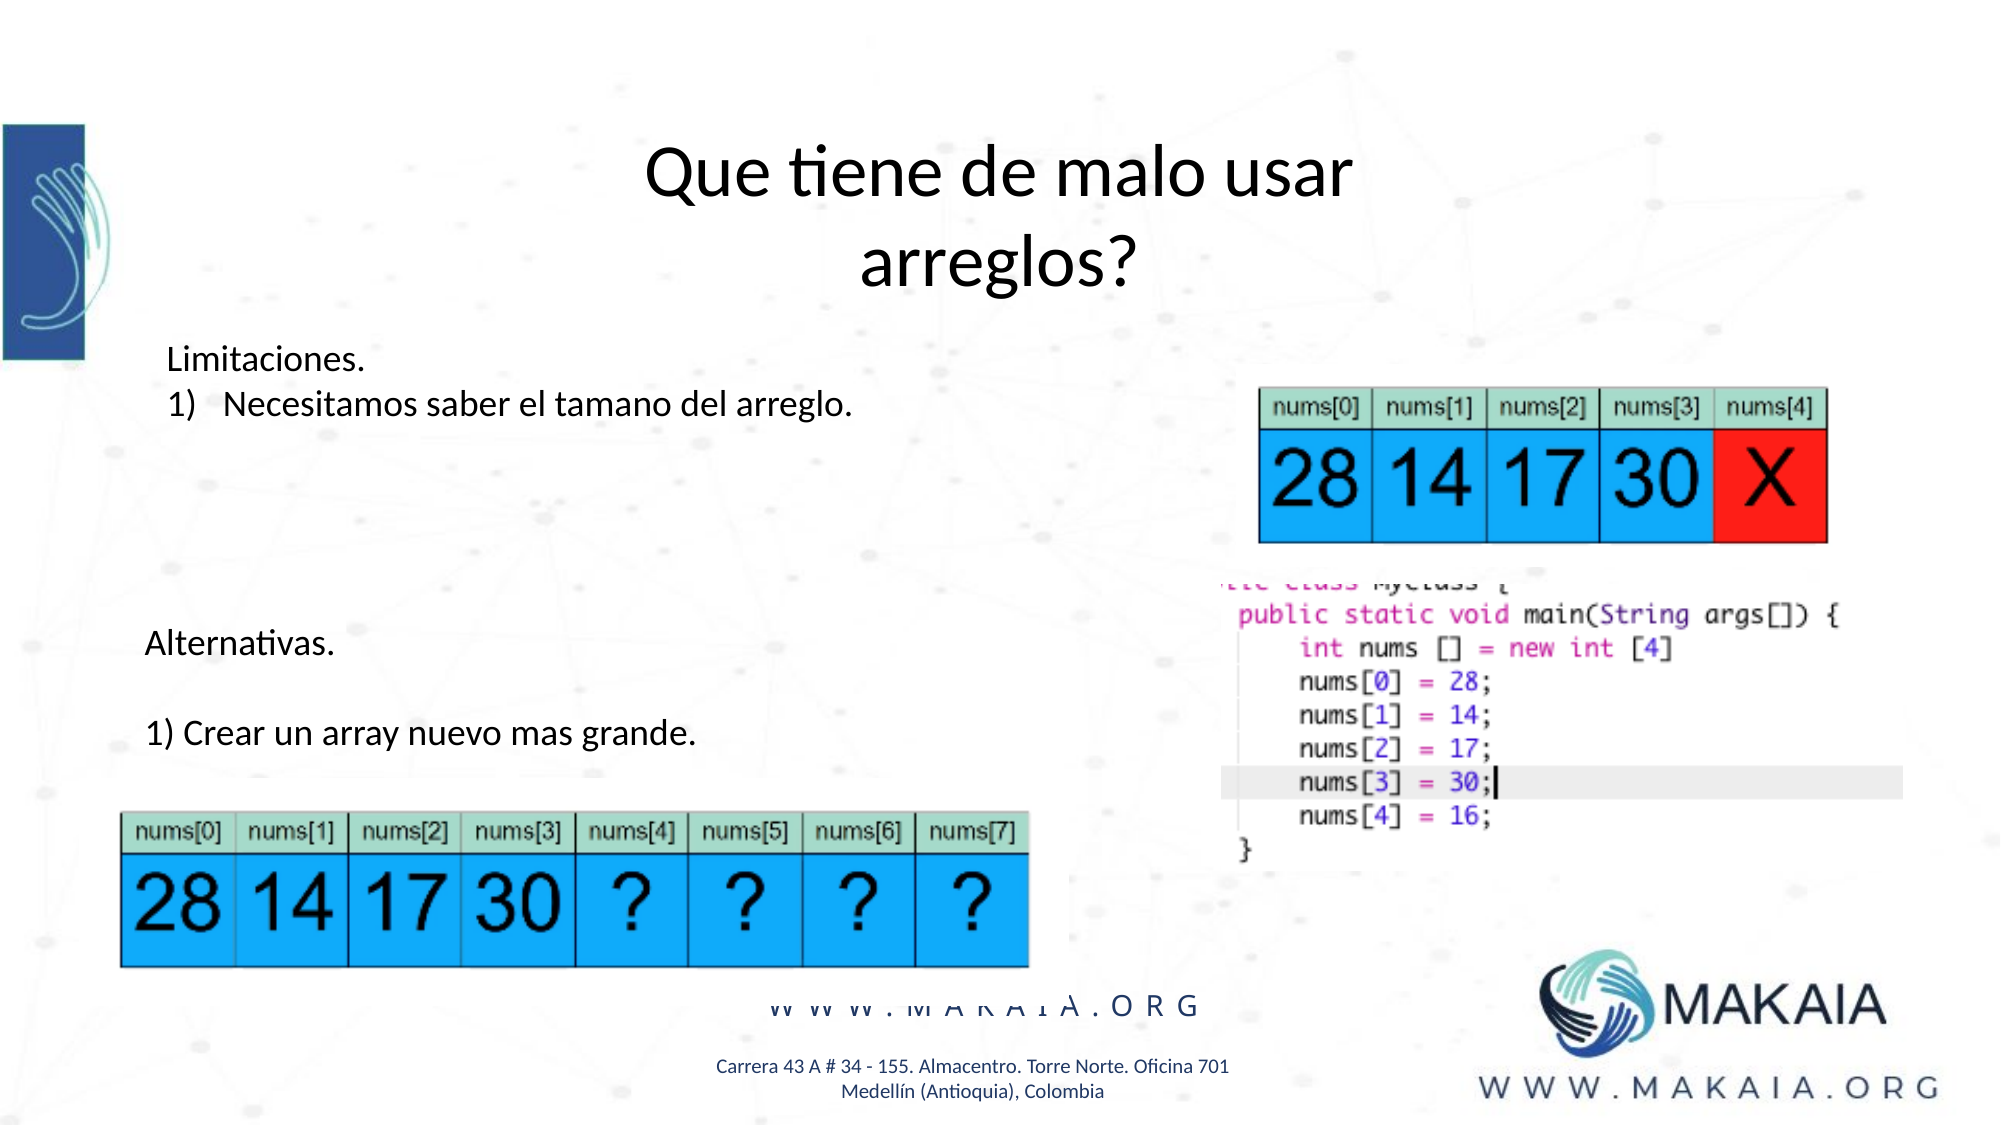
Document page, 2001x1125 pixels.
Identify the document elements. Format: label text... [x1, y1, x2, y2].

text_box Limitaciones. Necesitamos saber el tamano del arreglo. [151, 326, 1625, 431]
picture [0, 0, 2001, 1125]
text_box Carrera 43 A # 34 - 155. Almacentro. Torre Norte. Oficina 701 Medellín (Antioquia), Colombia [425, 1045, 1521, 1110]
text_box Que tiene de malo usar arreglos? [542, 114, 1458, 310]
text_box WWW.MAKAIA.ORG [489, 979, 1477, 1030]
text_box Alternativas. 1) Crear un array nuevo mas grande. [129, 610, 917, 761]
